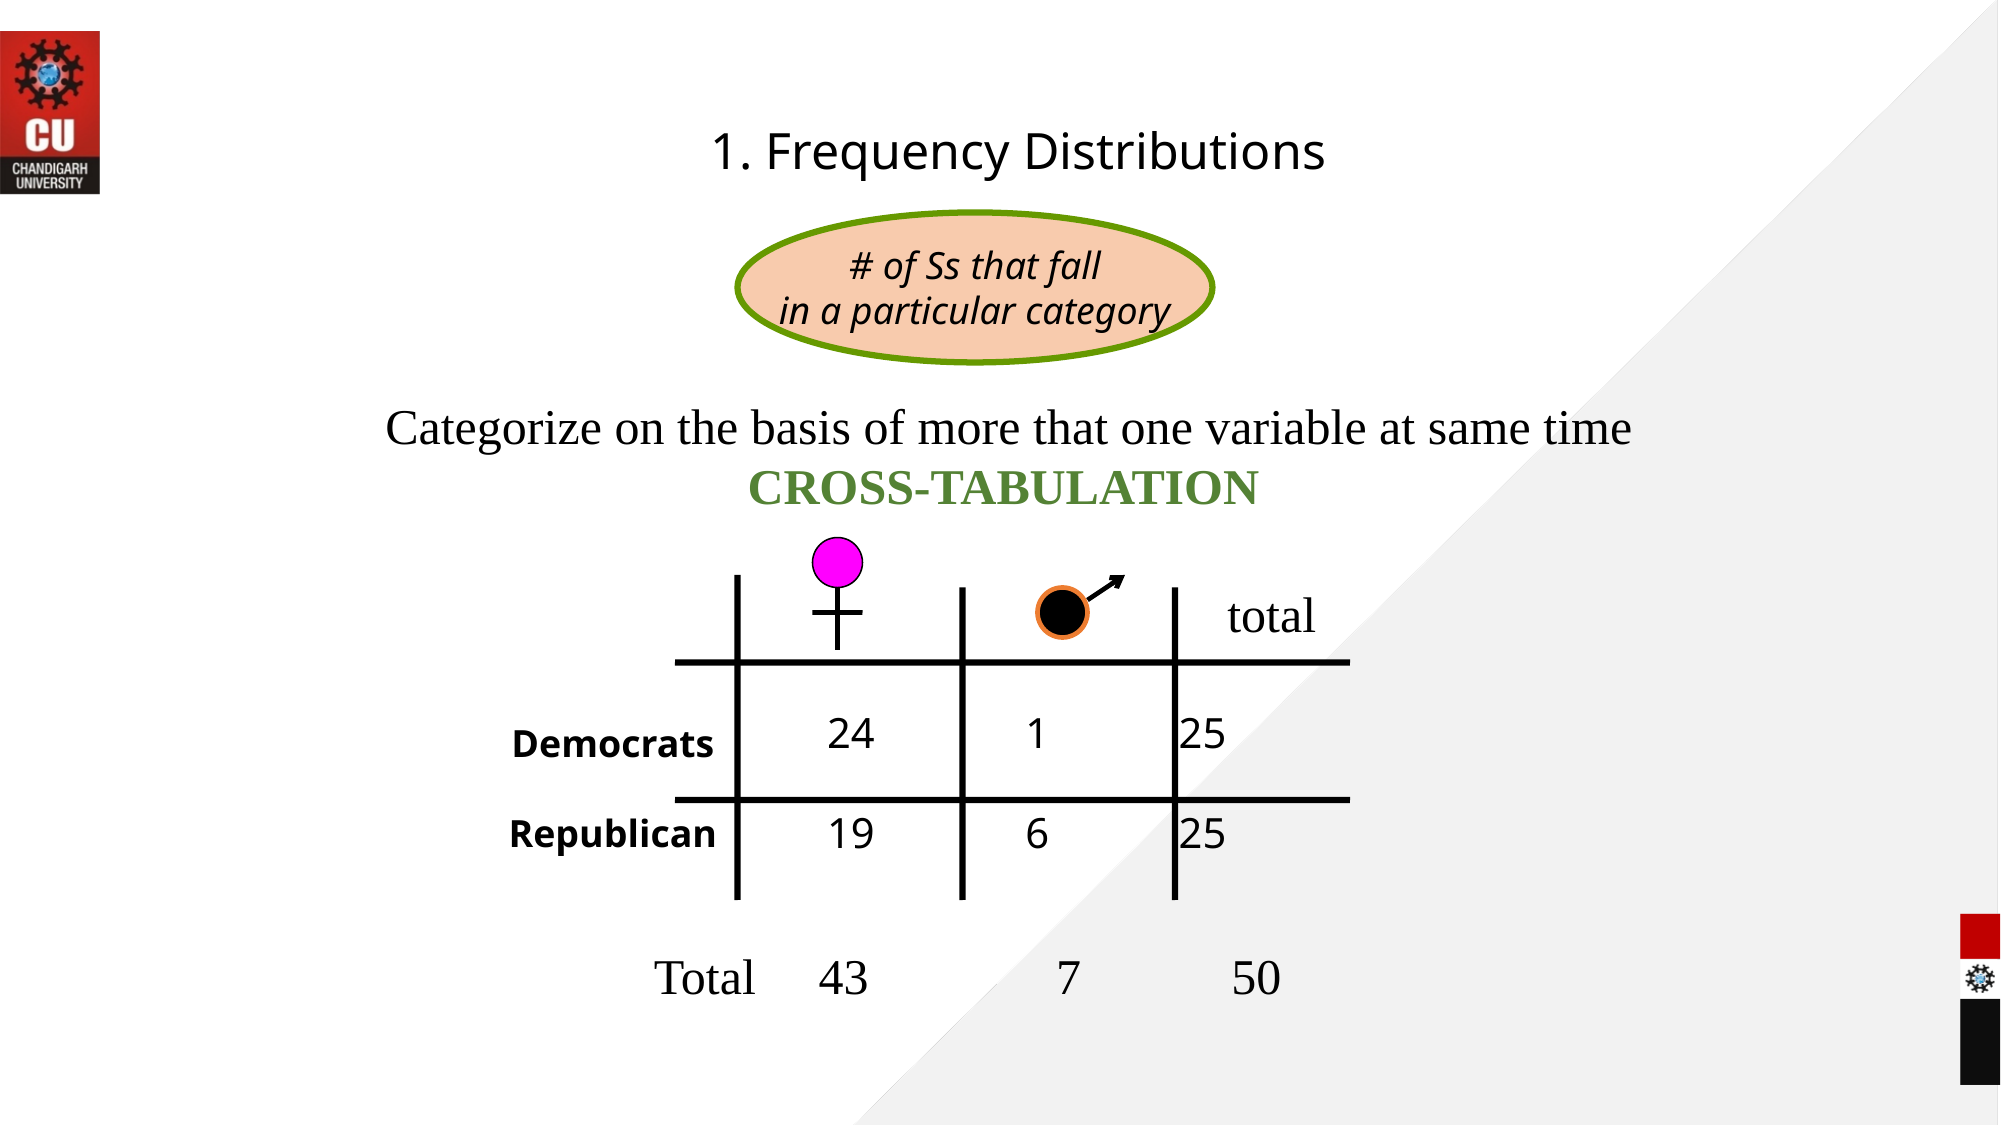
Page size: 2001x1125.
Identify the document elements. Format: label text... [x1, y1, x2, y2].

picture [0, 0, 2001, 1125]
text_box [1087, 574, 1126, 601]
text_box 24 1 25 [812, 699, 1325, 799]
text_box [1037, 587, 1088, 638]
text_box [812, 537, 863, 588]
text_box 1. Frequency Distributions [695, 112, 1342, 188]
text_box # of Ss that fall in a particular category [737, 212, 1213, 363]
text_box Democrats Republican [493, 712, 733, 908]
text_box 19 6 25 [812, 799, 1338, 915]
text_box total [1212, 574, 1332, 650]
text_box Categorize on the basis of more that one variable at same time CROSS-TABULATION [370, 387, 1649, 523]
text_box Total 43 7 50 [639, 937, 1297, 1013]
